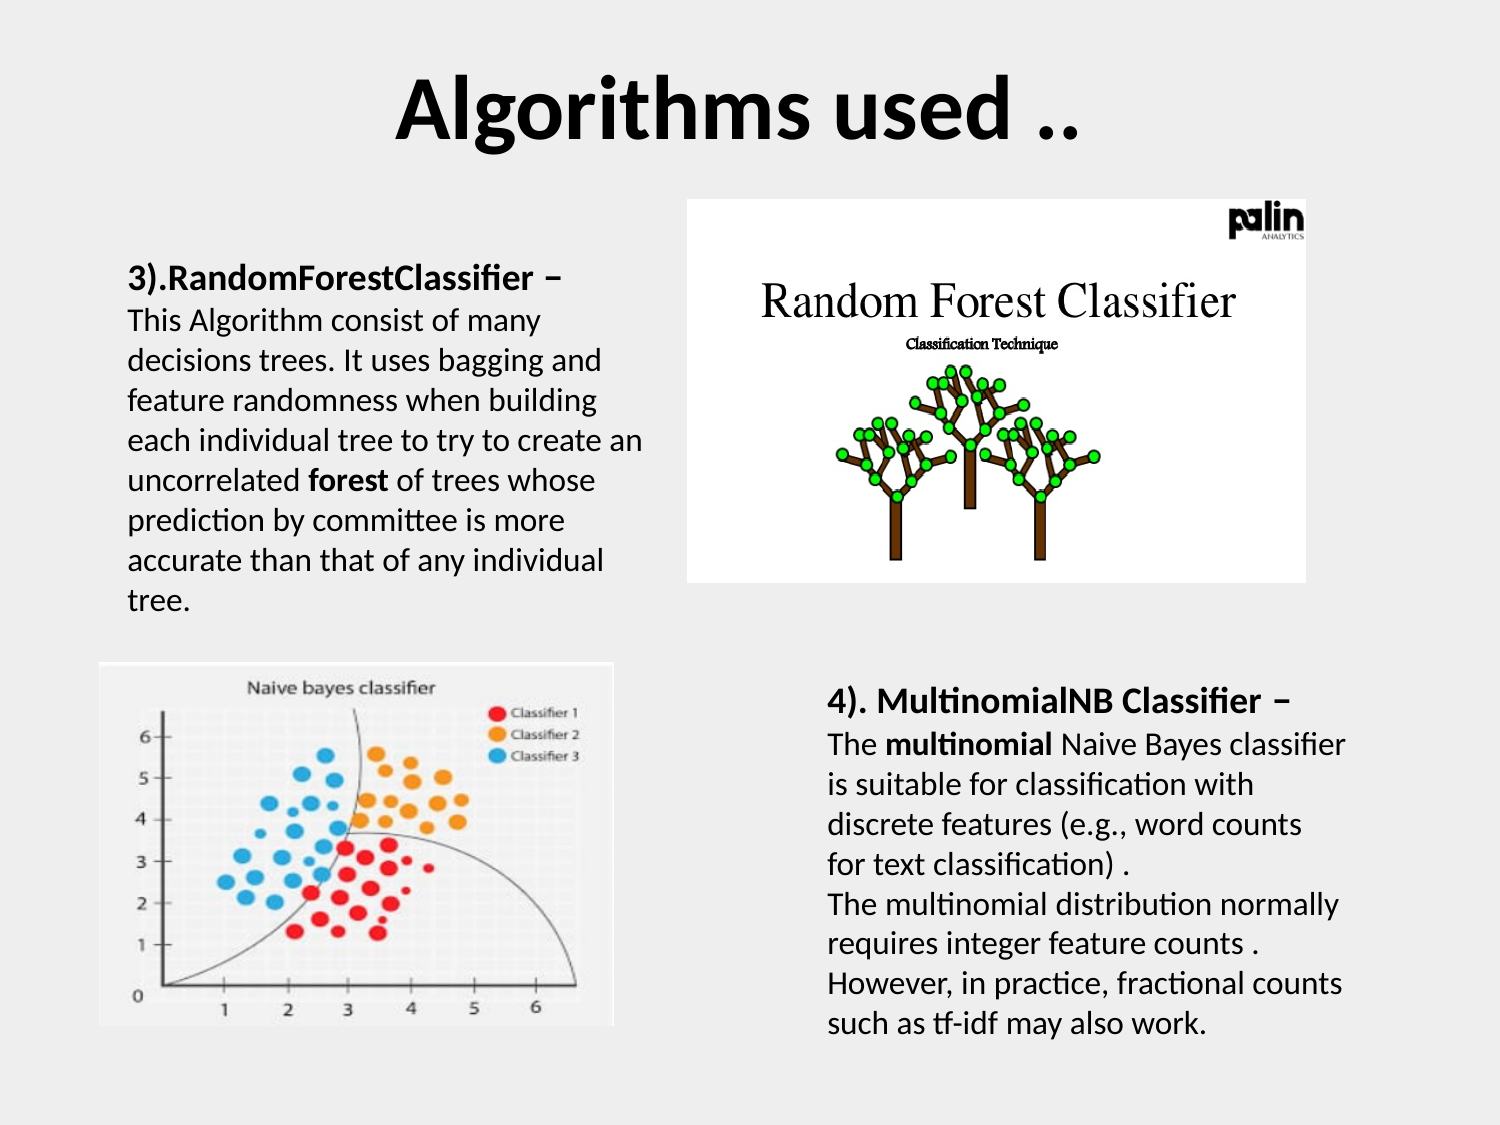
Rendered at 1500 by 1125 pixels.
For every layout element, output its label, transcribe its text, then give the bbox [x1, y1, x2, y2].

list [687, 199, 1306, 584]
picture [99, 662, 614, 1027]
text_box 3).RandomForestClassifier – This Algorithm consist of many decisions trees. It uses bagging and feature randomness when building each individual tree to try to create an uncorrelated forest of trees whose prediction by committee is more accurate than that of any individual tree. [112, 240, 663, 670]
text_box 4). MultinomialNB Classifier – The multinomial Naive Bayes classifier is suitable for classification with discrete features (e.g., word counts for text classification) . The multinomial distribution normally requires integer feature counts . However, in practice, fractional counts such as tf-idf may also work. [812, 664, 1363, 1049]
title Algorithms used .. [75, 37, 1425, 168]
